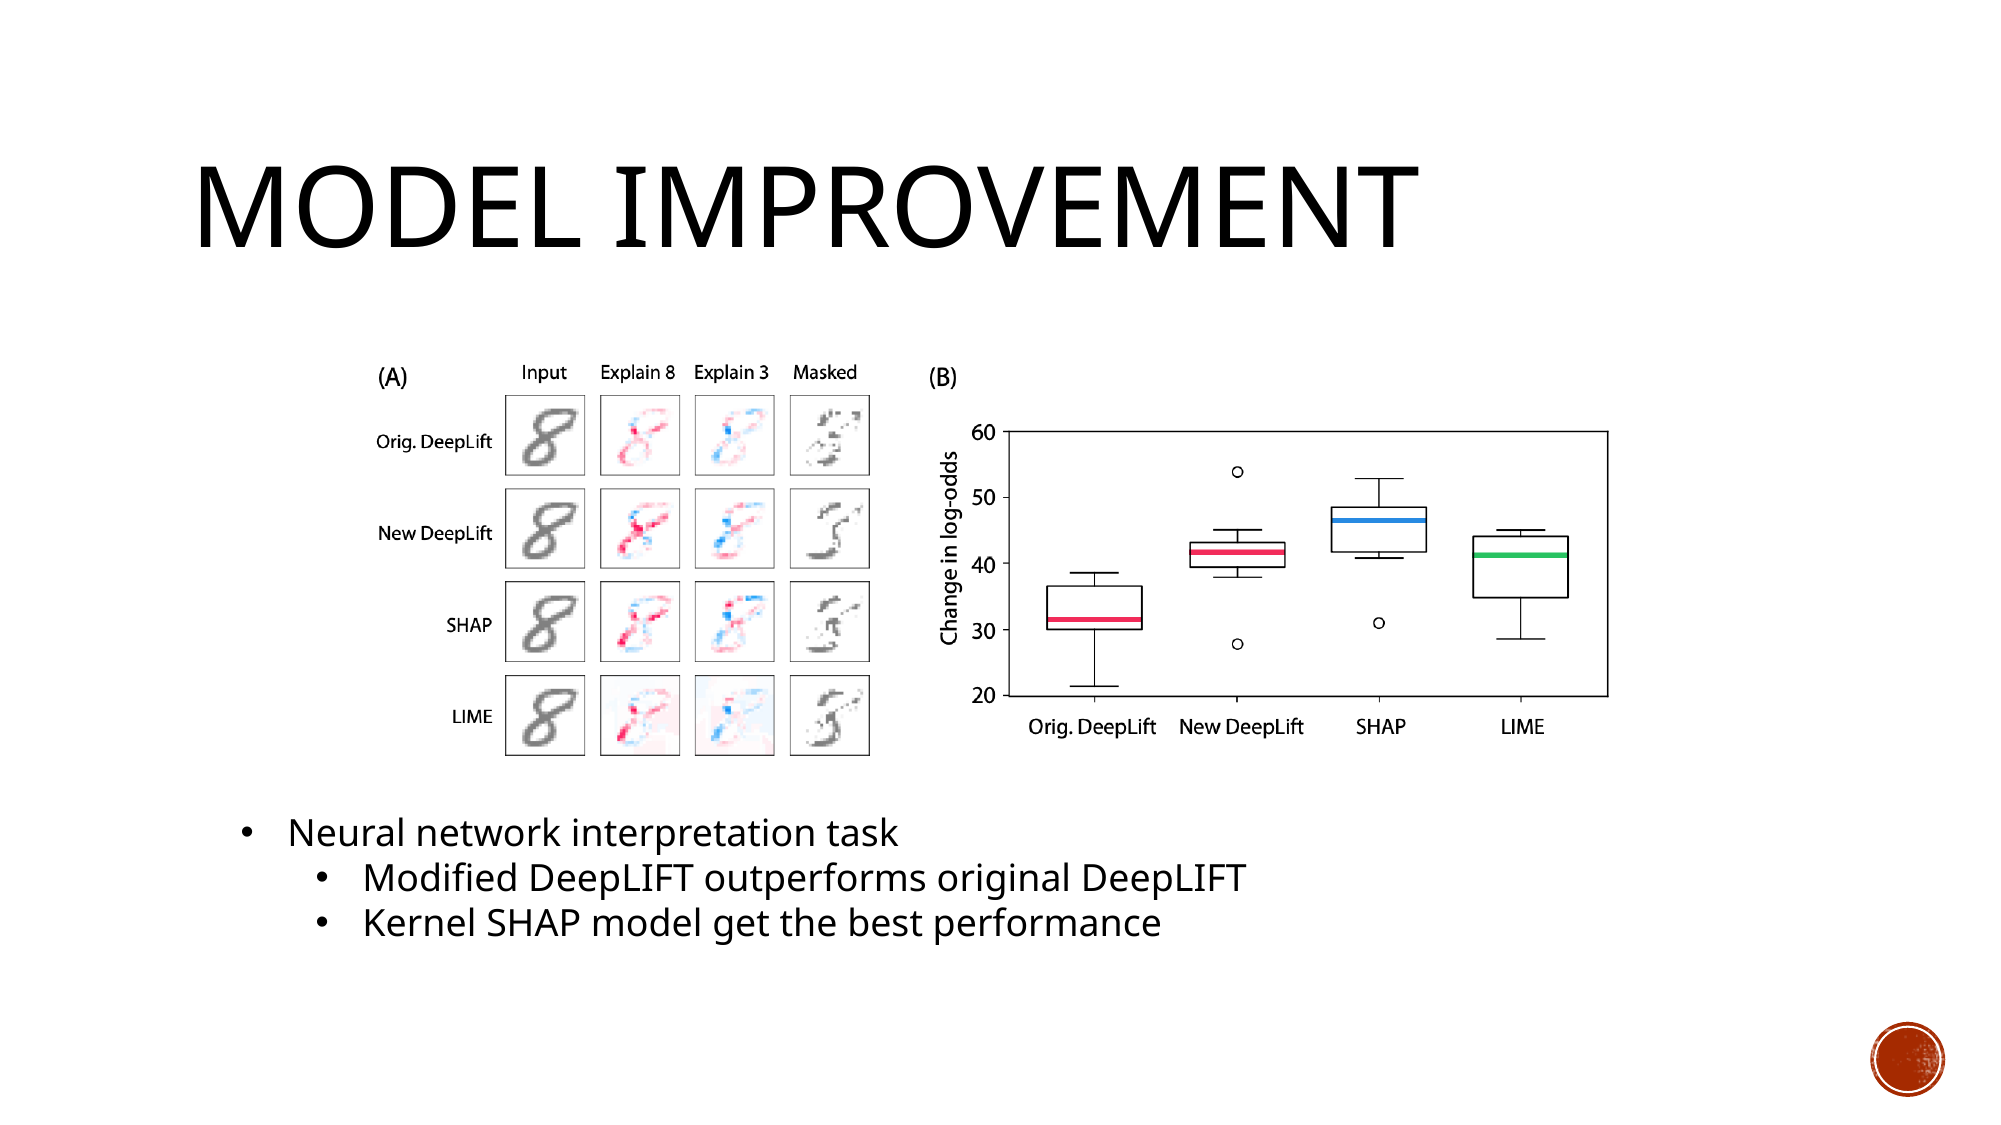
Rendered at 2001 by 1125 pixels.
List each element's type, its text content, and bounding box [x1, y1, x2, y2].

text_box Neural network interpretation task Modified DeepLIFT outperforms original DeepLIFT Kernel SHAP model get the best performance [225, 801, 1726, 952]
title Model improvement [175, 79, 1826, 344]
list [345, 343, 1656, 766]
